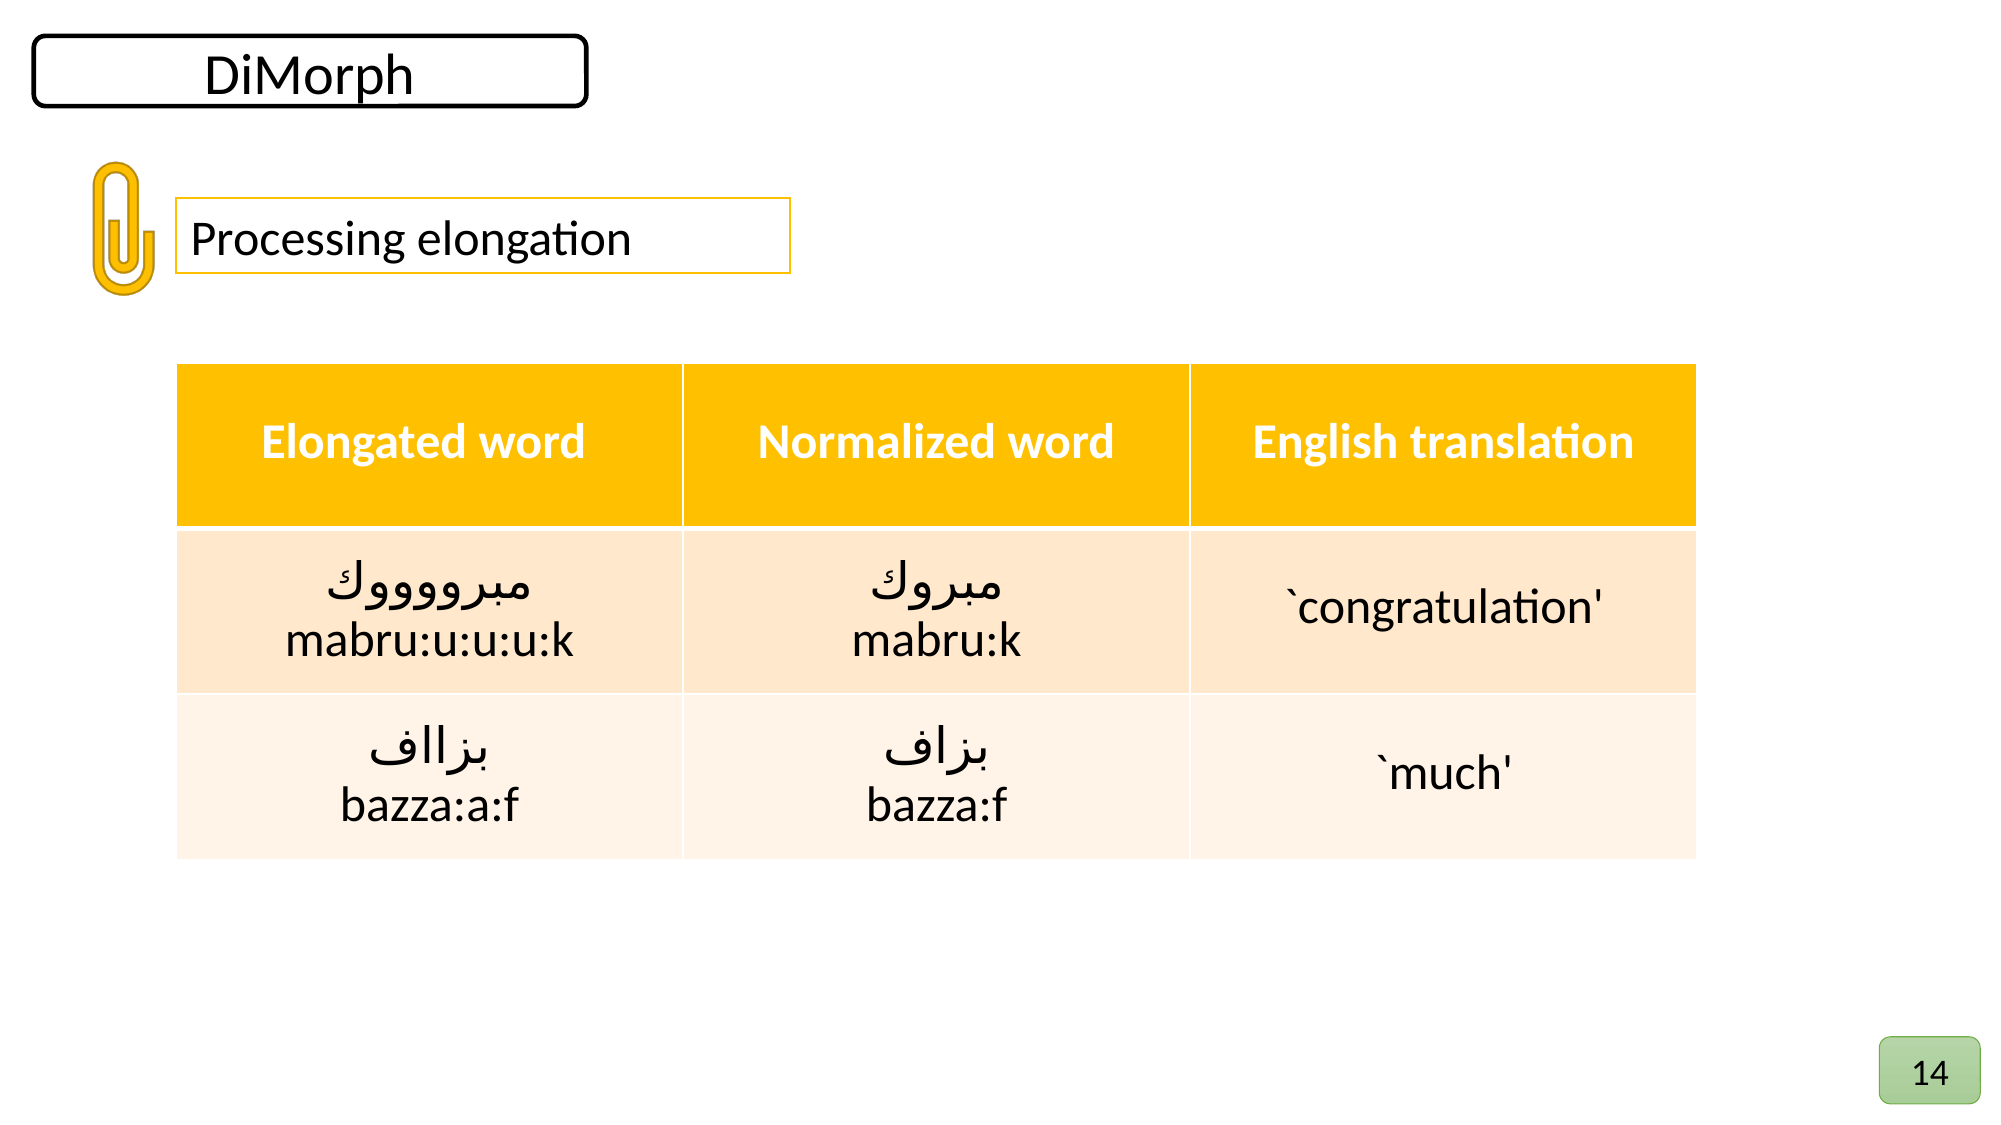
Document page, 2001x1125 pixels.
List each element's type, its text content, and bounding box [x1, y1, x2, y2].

text_box Processing elongation [198, 197, 791, 274]
table_cell بزاف bazza:f [684, 695, 1189, 859]
text_box DiMorph [32, 34, 588, 108]
table_header Normalized word [684, 364, 1189, 526]
table_header Elongated word [177, 364, 682, 526]
table_cell مبرووووك mabru:u:u:u:k [177, 531, 682, 693]
table_cell بزااف bazza:a:f [177, 695, 682, 859]
table_cell مبروك mabru:k [684, 531, 1189, 693]
table_cell `much' [1191, 695, 1696, 859]
picture [47, 153, 199, 304]
table_cell `congratulation' [1191, 531, 1696, 693]
table_header English translation [1191, 364, 1696, 526]
text_box 14 [1878, 1036, 1981, 1105]
